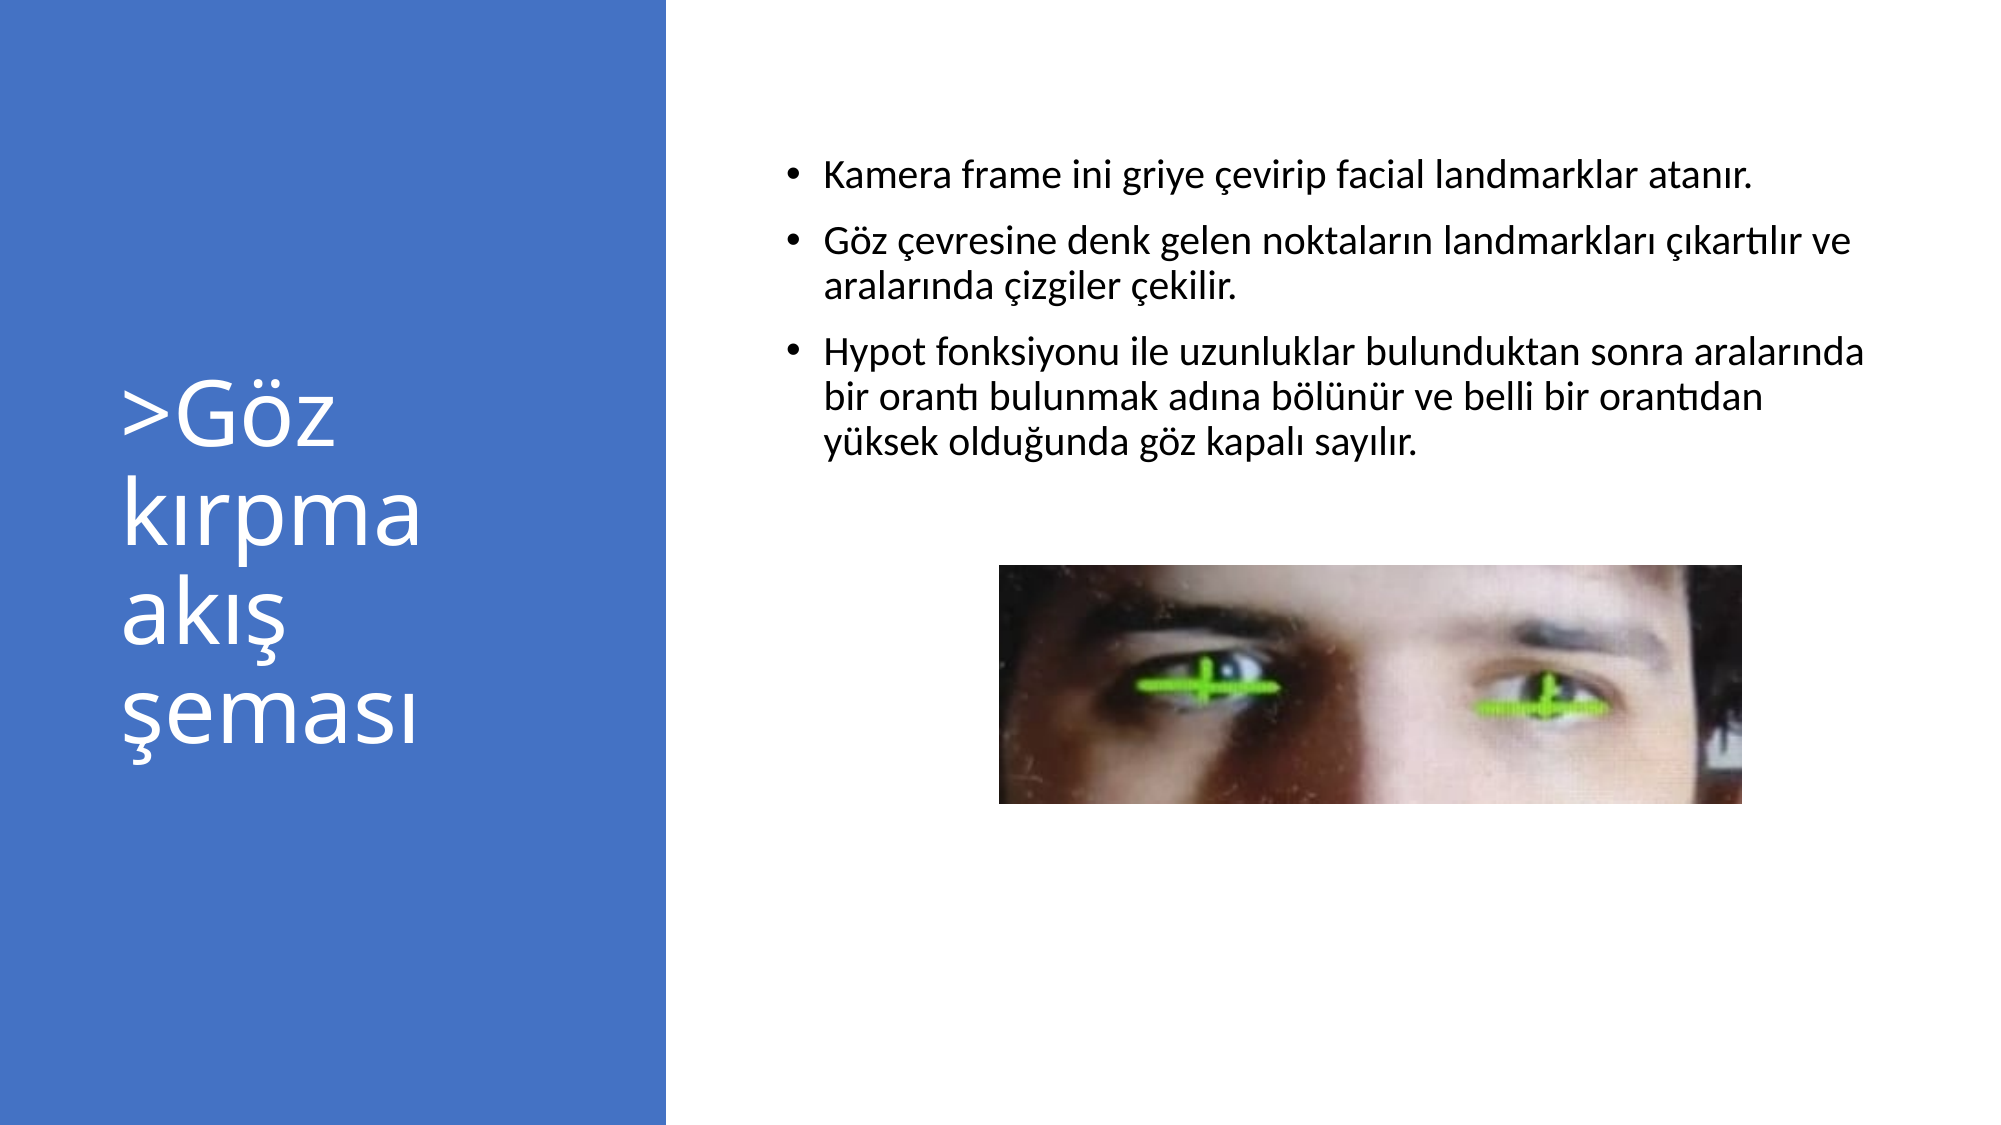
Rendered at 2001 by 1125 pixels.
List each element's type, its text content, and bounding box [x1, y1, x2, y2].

picture [999, 565, 1742, 804]
list Kamera frame ini griye çevirip facial landmarklar atanır. Göz çevresine denk gelen noktaların landmarkları çıkartılır ve aralarında çizgiler çekilir. Hypot fonksiyonu ile uzunluklar bulunduktan sonra aralarında bir orantı bulunmak adına bölünür ve belli bir orantıdan yüksek olduğunda göz kapalı sayılır. [770, 104, 1895, 513]
text_box [0, 0, 667, 1125]
title >Göz kırpma akış şeması [105, 104, 614, 1026]
